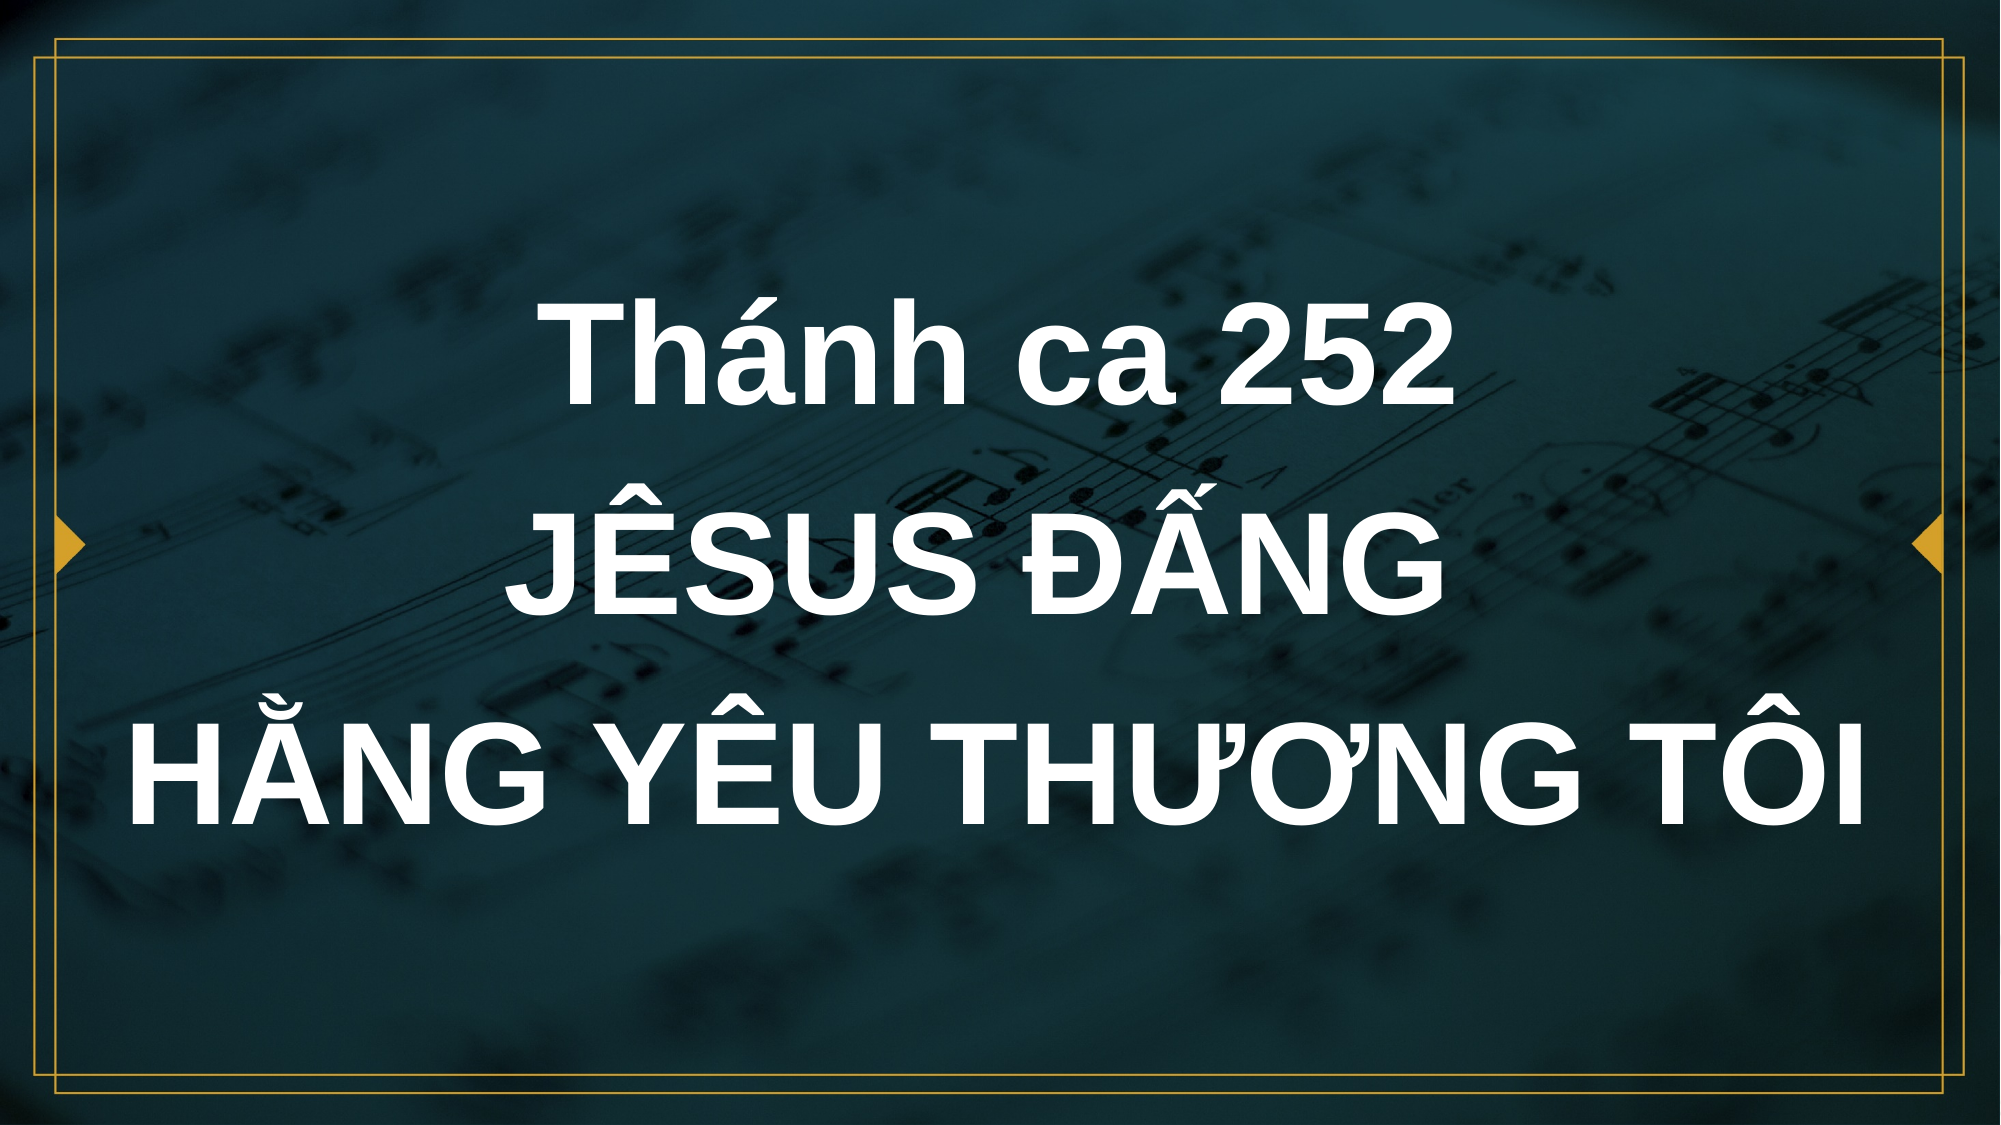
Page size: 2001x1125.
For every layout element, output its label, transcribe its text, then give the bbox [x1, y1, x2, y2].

title Thánh ca 252 JÊSUS ĐẤNG HẰNG YÊU THƯƠNG TÔI [64, 151, 1931, 927]
picture [0, 0, 2001, 1125]
